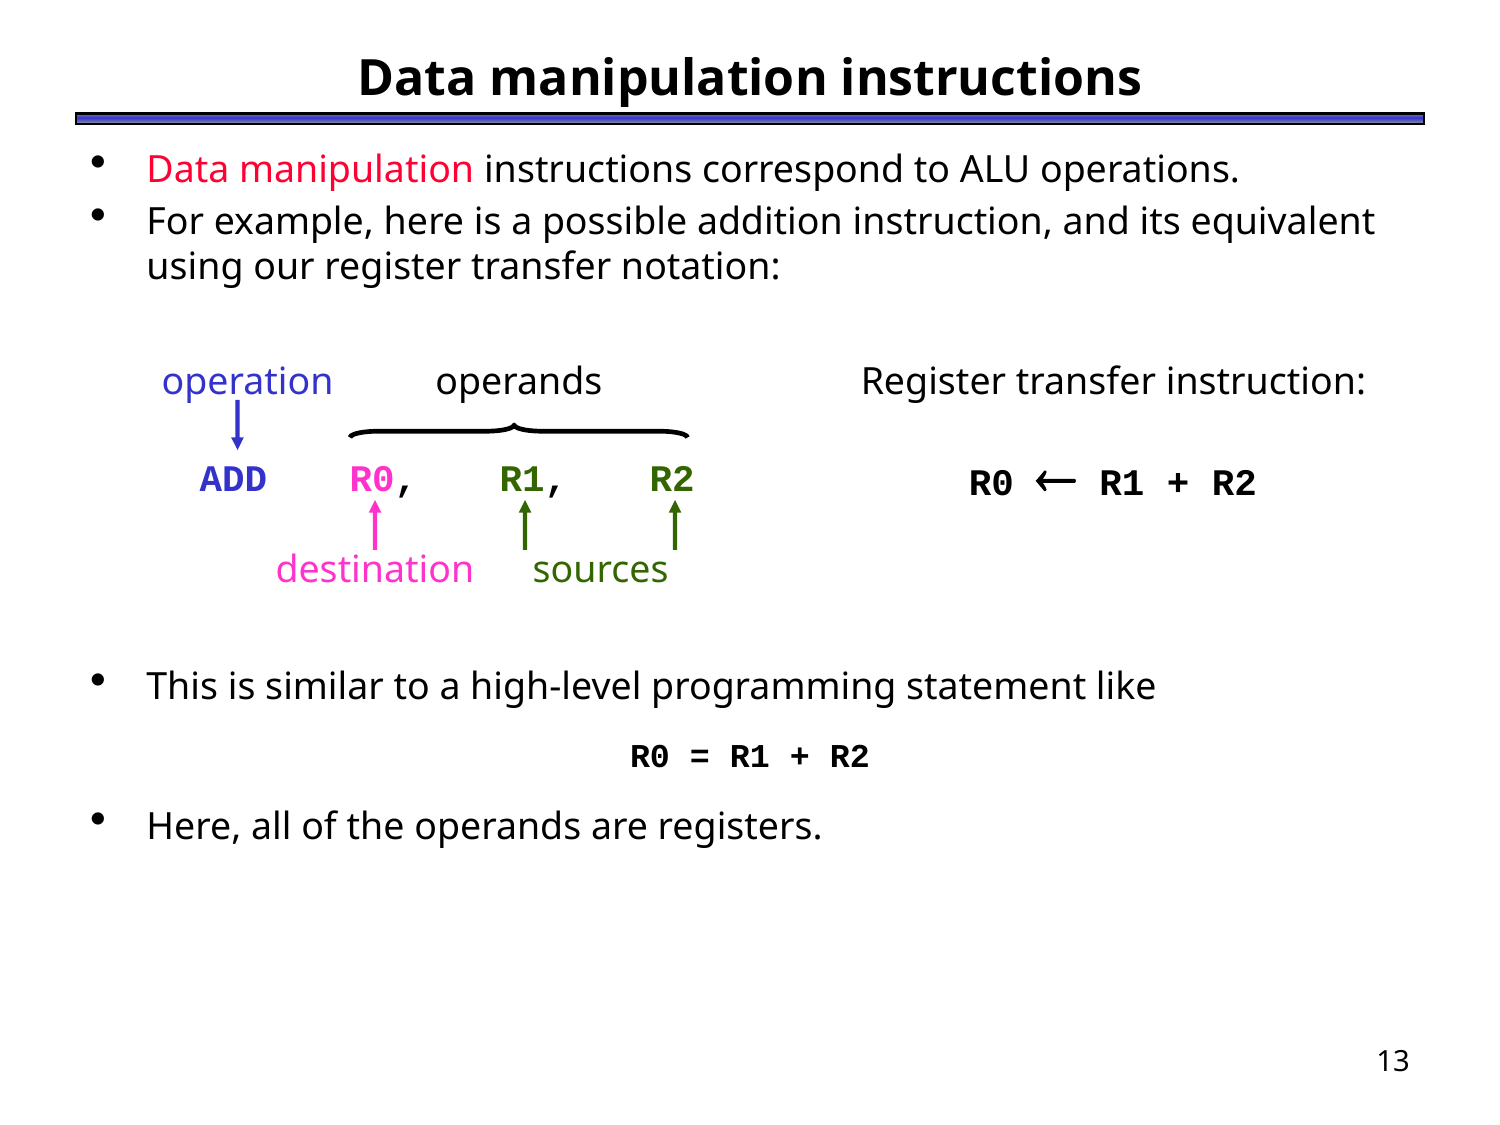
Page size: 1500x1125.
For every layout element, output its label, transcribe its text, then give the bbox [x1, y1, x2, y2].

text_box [837, 349, 1391, 513]
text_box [149, 349, 710, 598]
list Data manipulation instructions correspond to ALU operations. For example, here is a possible addition instruction, and its equivalent using our register transfer notation: This is similar to a high-level programming statement like R0 = R1 + R2 Here, all of the operands are registers. [74, 137, 1426, 988]
slide_number 13 [1112, 1024, 1426, 1101]
title Data manipulation instructions [74, 37, 1426, 113]
